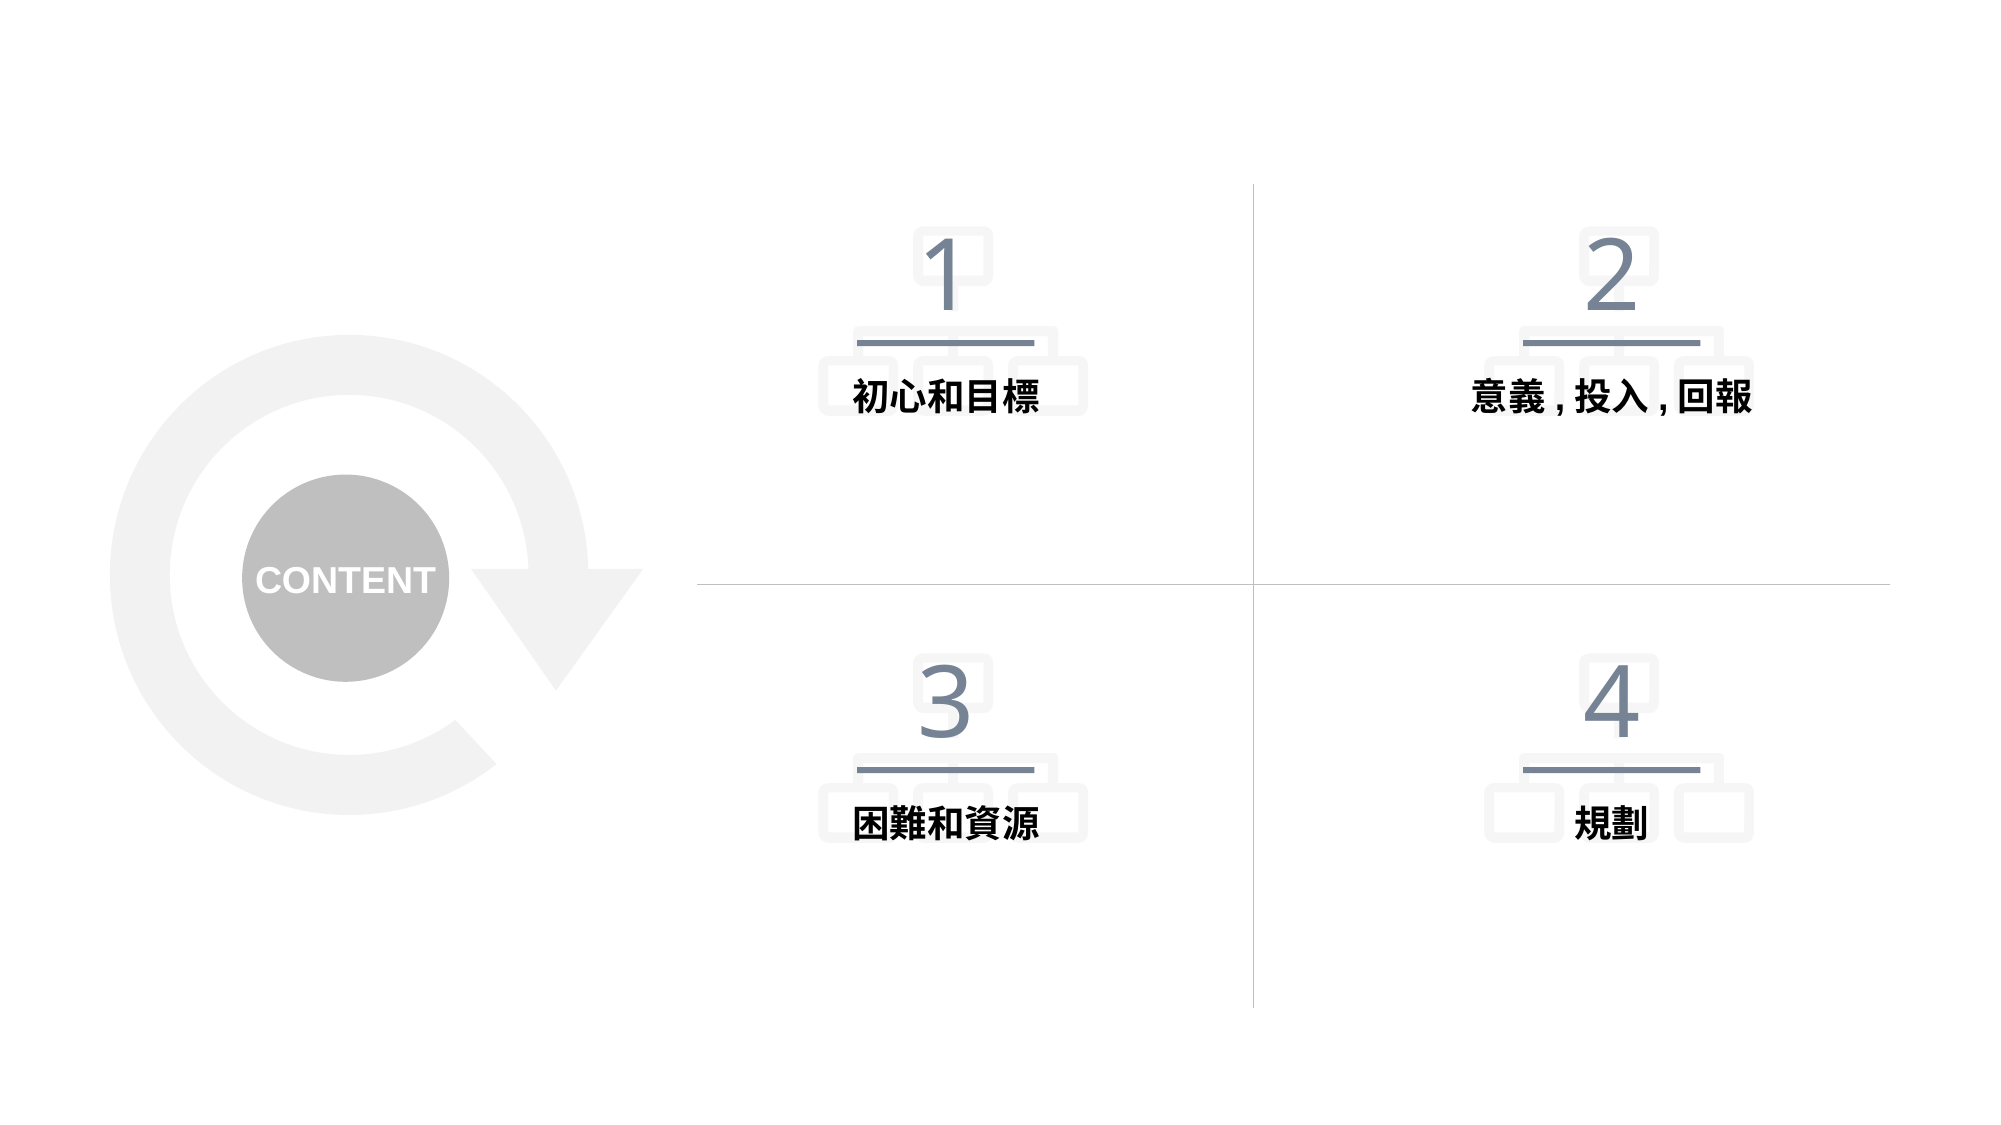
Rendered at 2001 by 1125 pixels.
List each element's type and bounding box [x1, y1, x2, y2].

text_box [109, 184, 1890, 1008]
